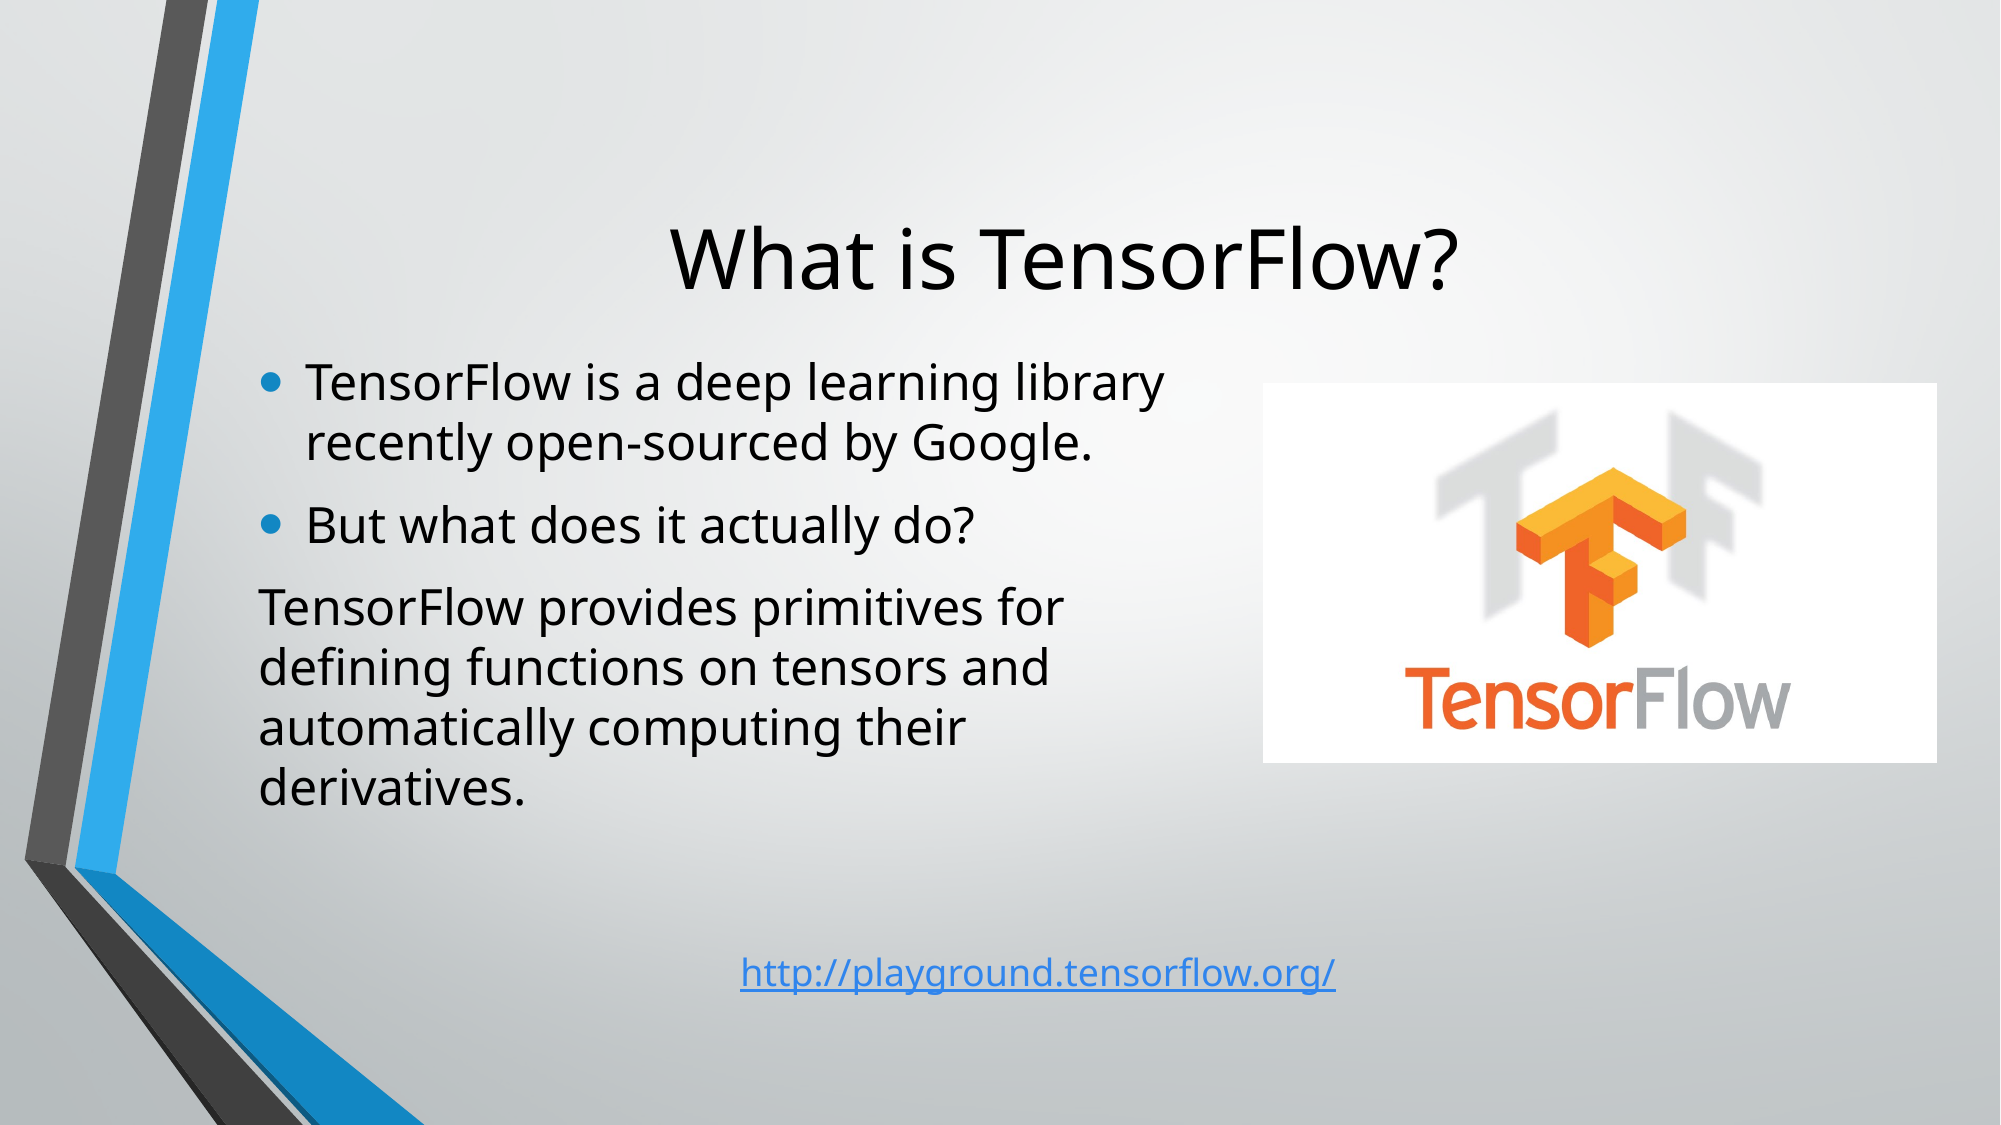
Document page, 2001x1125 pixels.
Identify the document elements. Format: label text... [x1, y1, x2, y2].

picture [1262, 383, 1937, 763]
text_box http://playground.tensorflow.org/ [725, 941, 1894, 1008]
list TensorFlow is a deep learning library recently open-sourced by Google. But what does it actually do? TensorFlow provides primitives for defining functions on tensors and automatically computing their derivatives. [243, 324, 1263, 843]
title What is TensorFlow? [243, 112, 1887, 383]
